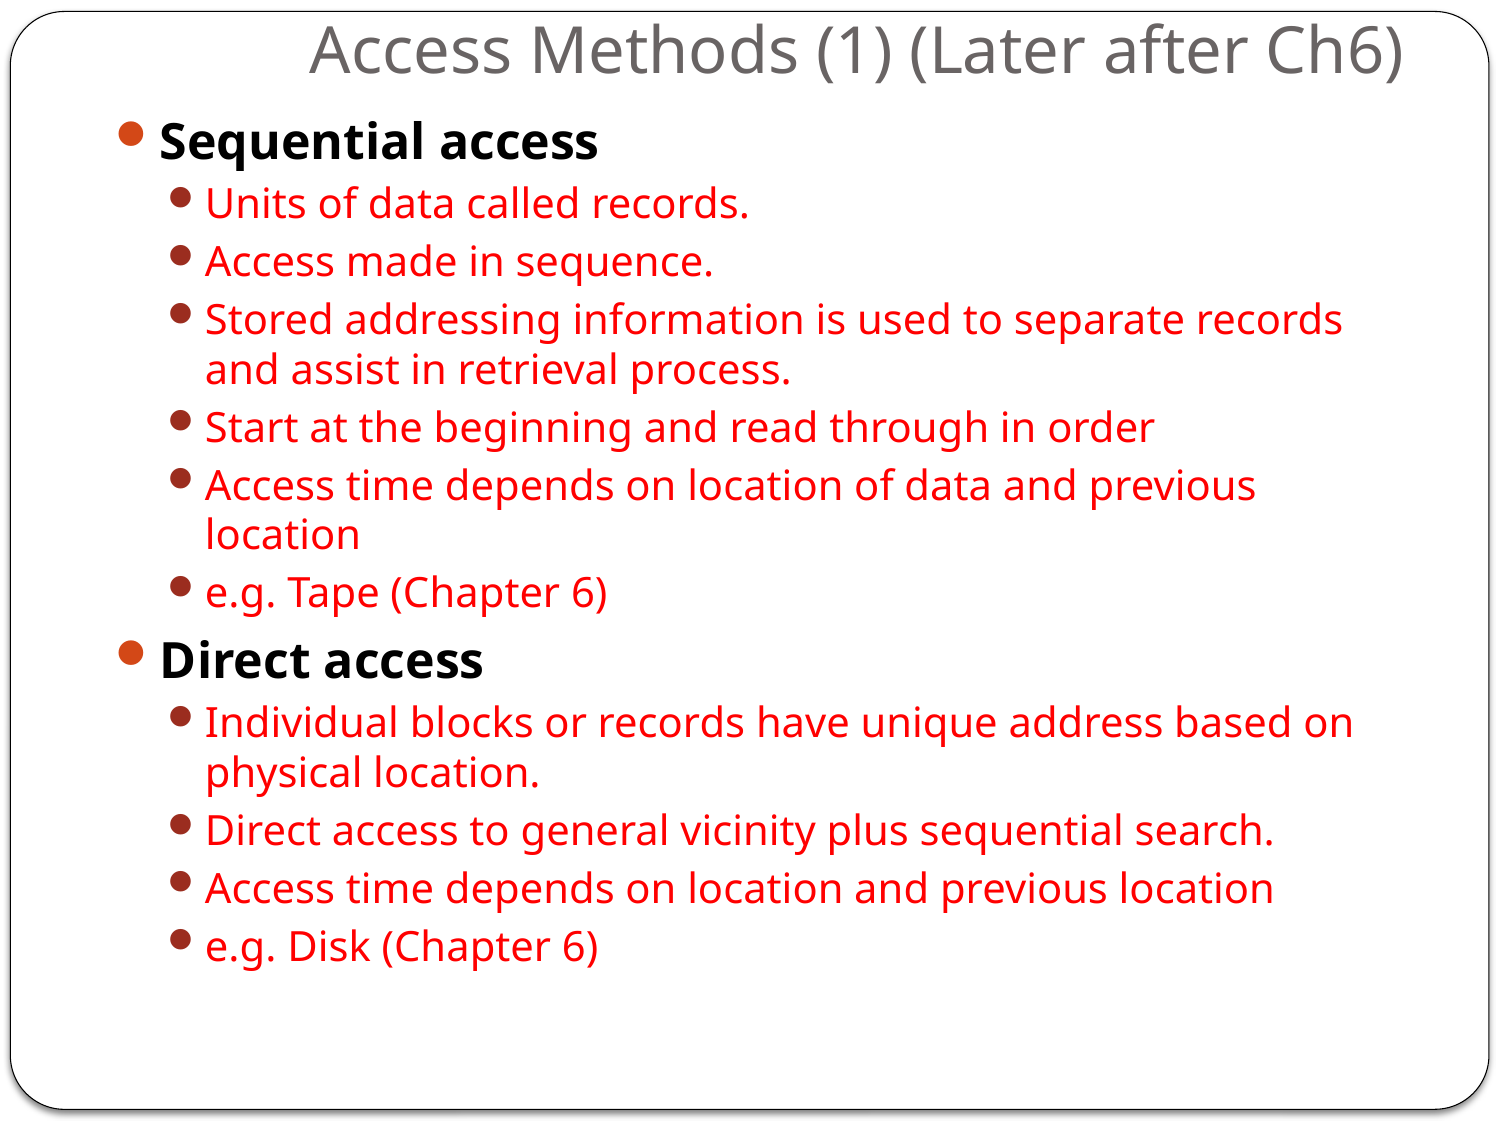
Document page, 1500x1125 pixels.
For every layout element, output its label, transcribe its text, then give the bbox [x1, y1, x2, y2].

title Access Methods (1) (Later after Ch6) [241, 0, 1473, 103]
list Sequential access Units of data called records. Access made in sequence. Stored addressing information is used to separate records and assist in retrieval process. Start at the beginning and read through in order Access time depends on location of data and previous location e.g. Tape (Chapter 6) Direct access Individual blocks or records have unique address based on physical location. Direct access to general vicinity plus sequential search. Access time depends on location and previous location e.g. Disk (Chapter 6) [100, 101, 1426, 1048]
